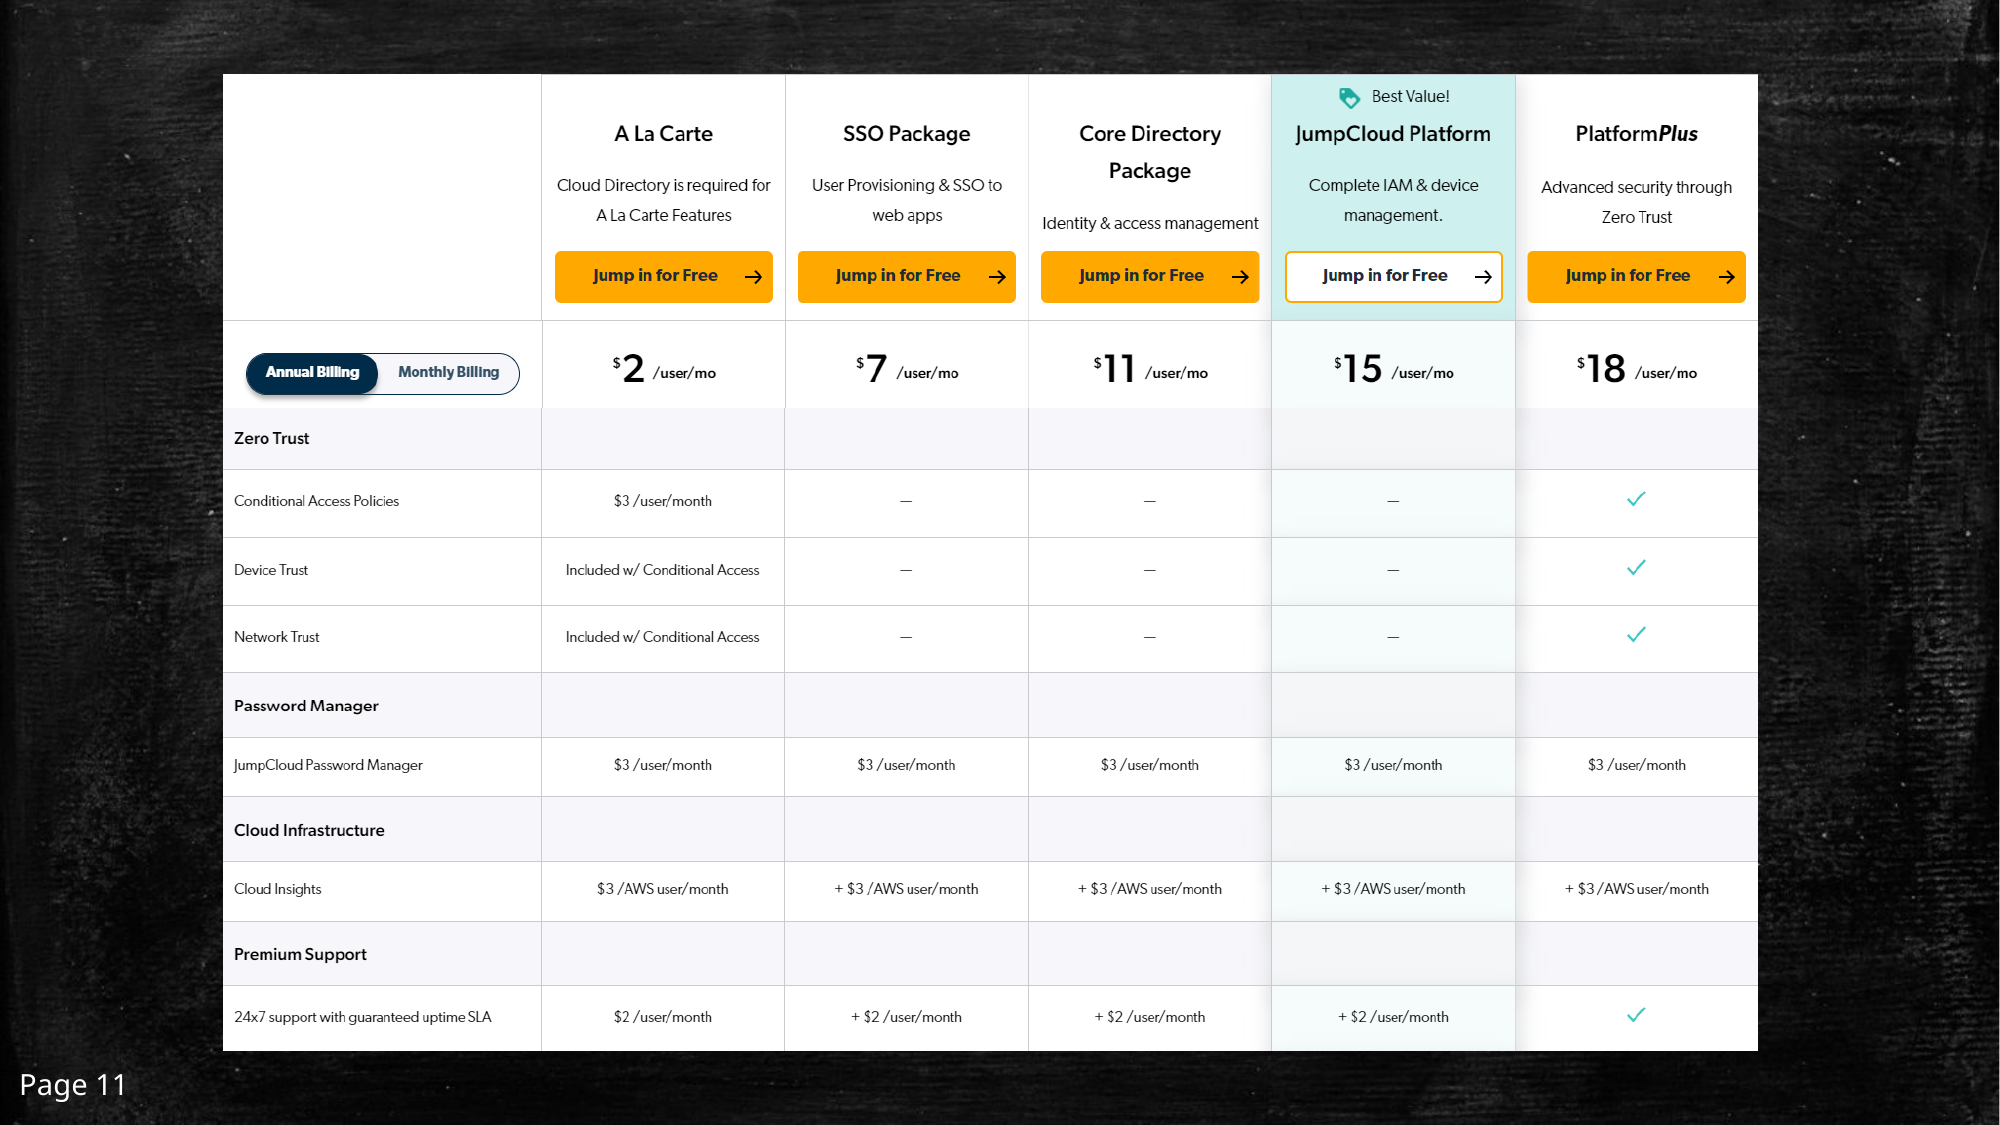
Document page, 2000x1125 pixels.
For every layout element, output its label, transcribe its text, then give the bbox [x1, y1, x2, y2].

picture [223, 74, 1758, 1051]
text_box Page 11 [4, 1062, 144, 1109]
